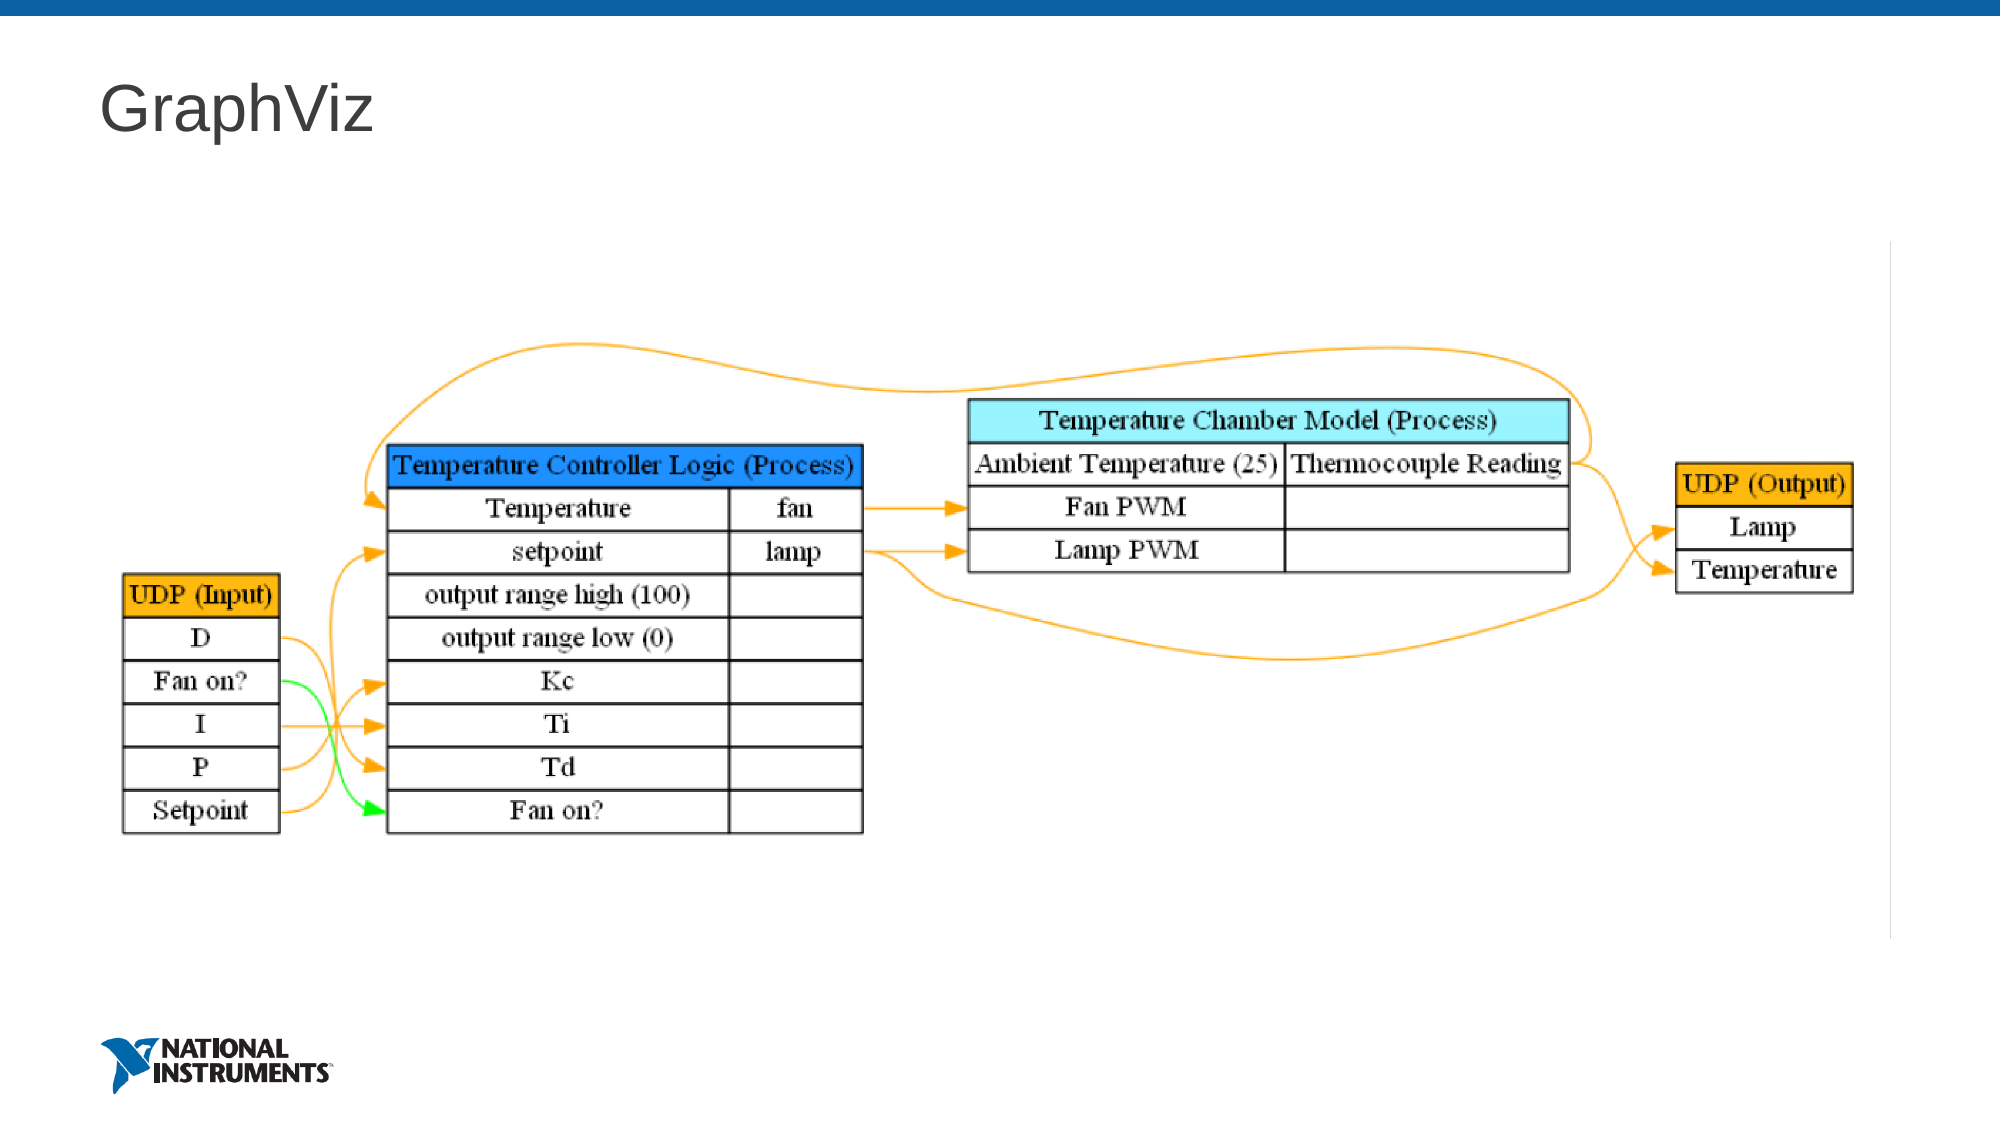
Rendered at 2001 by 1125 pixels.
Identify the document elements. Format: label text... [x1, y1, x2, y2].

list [104, 241, 1891, 939]
title GraphViz [99, 60, 1900, 160]
